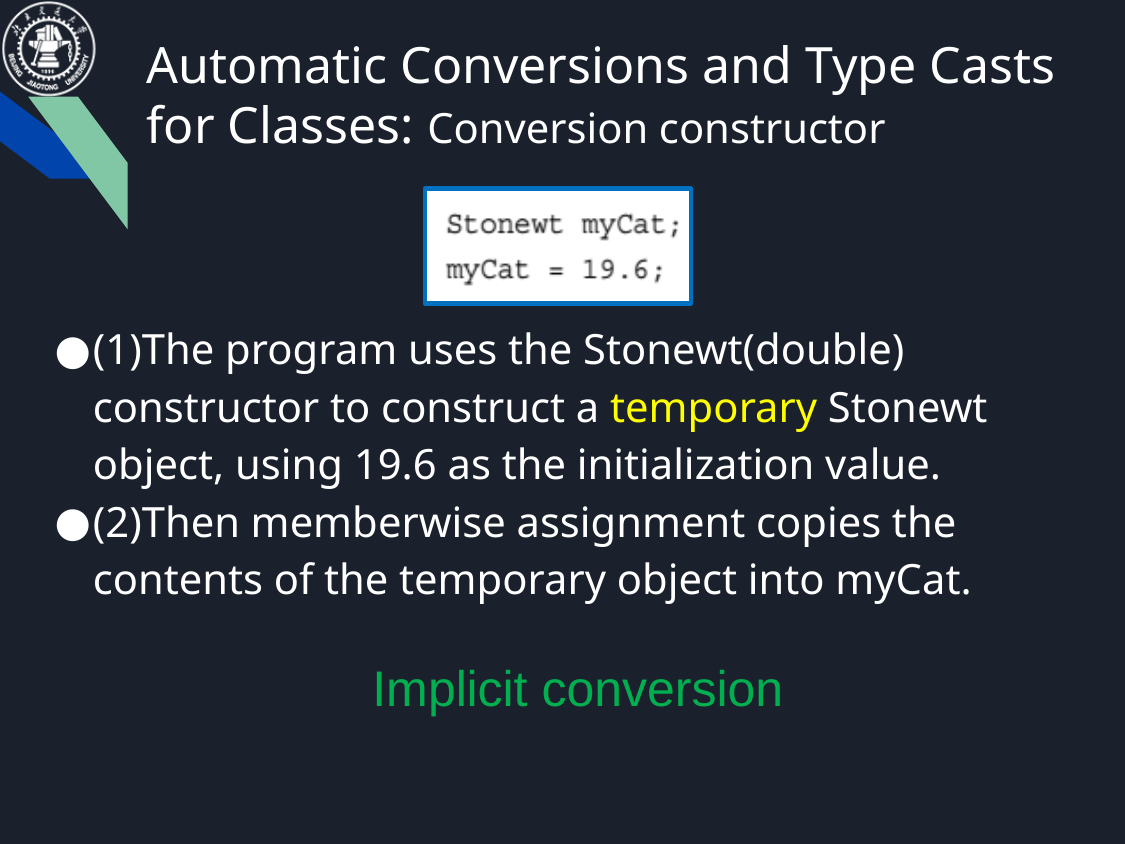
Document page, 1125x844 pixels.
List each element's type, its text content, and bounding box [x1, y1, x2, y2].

picture [0, 0, 100, 97]
text_box Implicit conversion [357, 648, 799, 724]
list (1)The program uses the Stonewt(double) constructor to construct a temporary Stonewt object, using 19.6 as the initialization value. (2)Then memberwise assignment copies the contents of the temporary object into myCat. [21, 193, 1094, 671]
picture [426, 190, 689, 302]
title Automatic Conversions and Type Casts for Classes: Conversion constructor [135, 22, 1114, 135]
